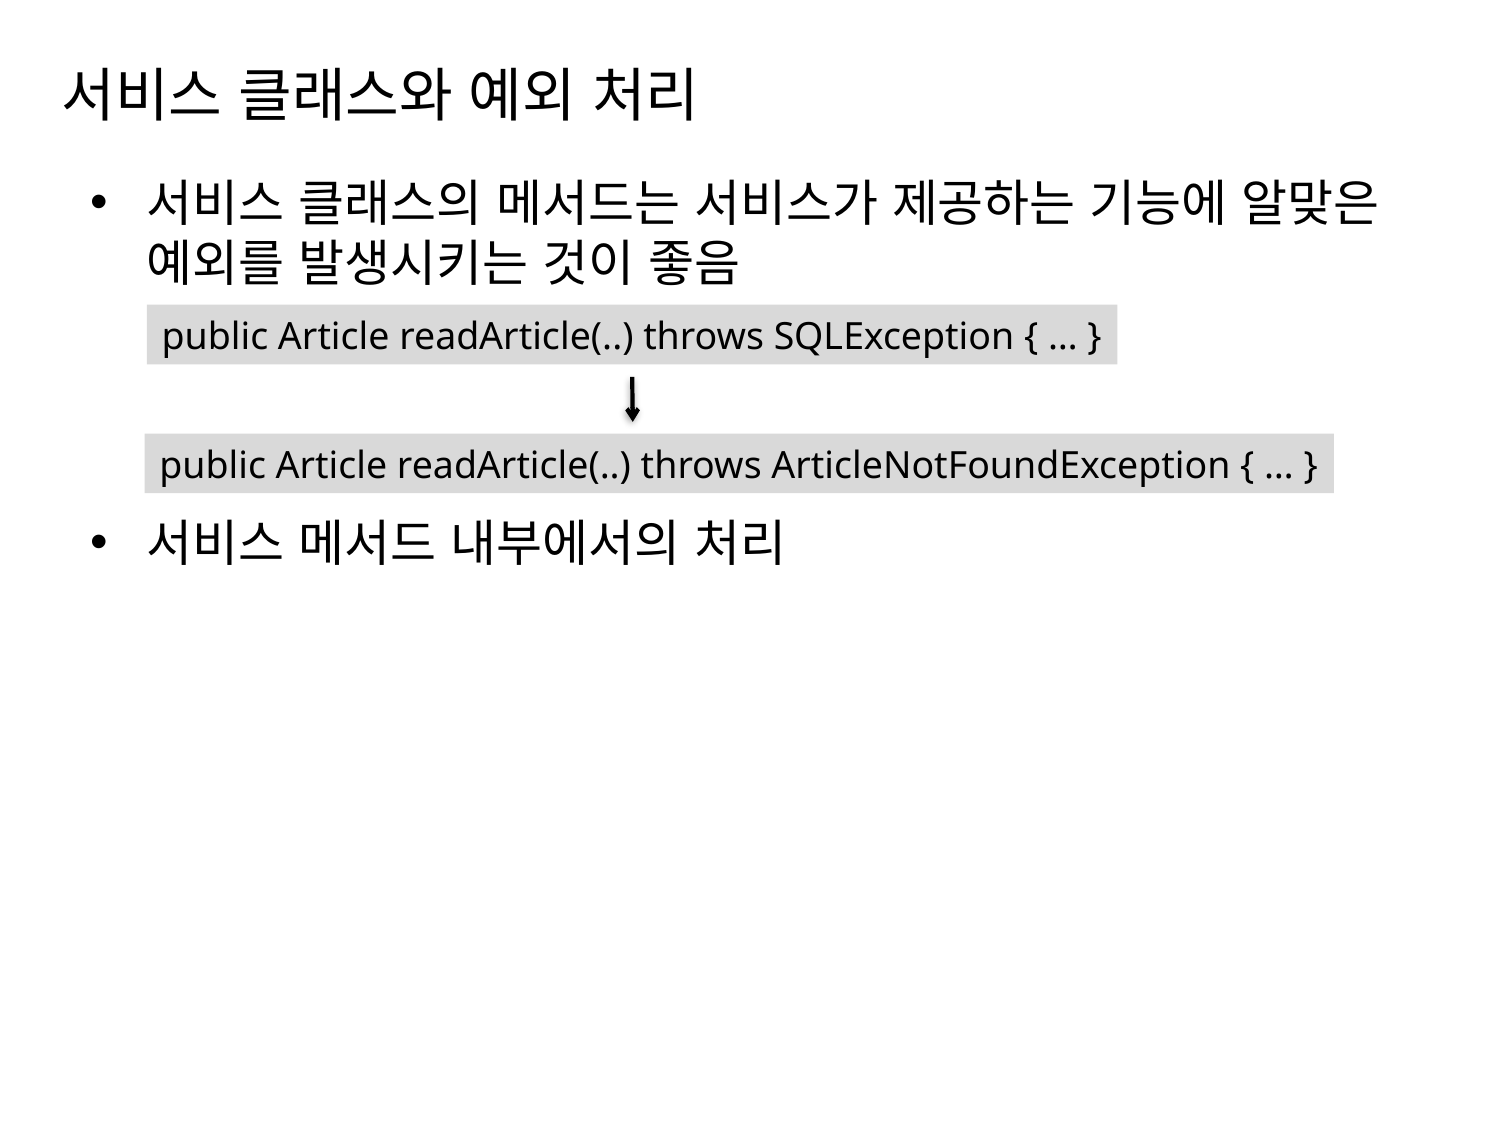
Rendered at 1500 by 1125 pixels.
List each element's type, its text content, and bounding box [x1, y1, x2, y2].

list 서비스 클래스의 메서드는 서비스가 제공하는 기능에 알맞은 예외를 발생시키는 것이 좋음 서비스 메서드 내부에서의 처리 [75, 164, 1425, 1005]
text_box public Article readArticle(..) throws SQLException { … } [146, 304, 1118, 365]
text_box public Article readArticle(..) throws ArticleNotFoundException { … } [144, 433, 1334, 494]
title 서비스 클래스와 예외 처리 [46, 45, 1465, 141]
